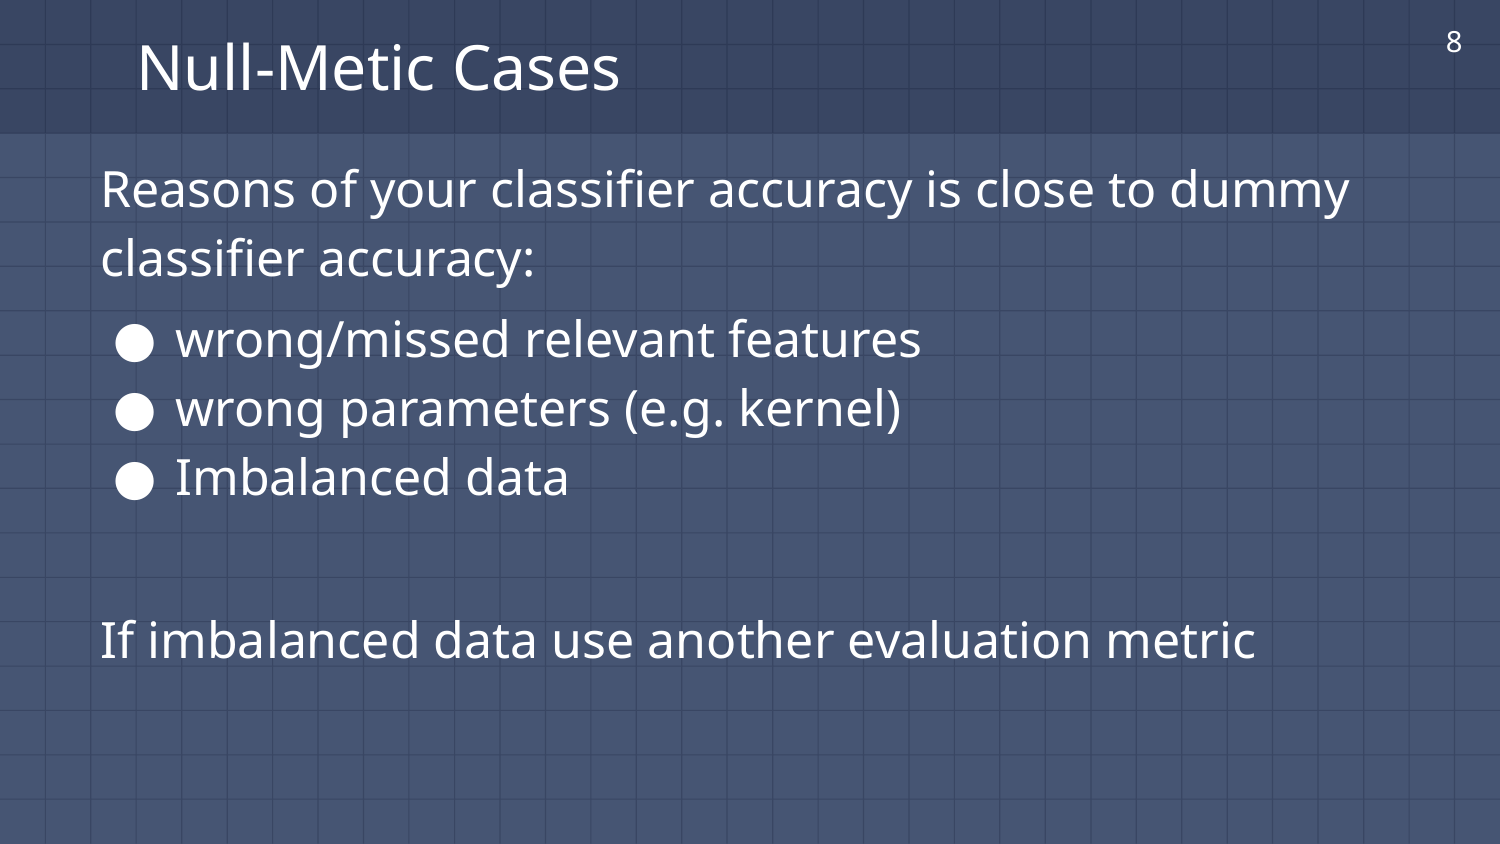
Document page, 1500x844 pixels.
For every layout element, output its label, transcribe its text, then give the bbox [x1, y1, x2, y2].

title Null-Metic Cases [121, 0, 1383, 118]
slide_number ‹#› [1408, 0, 1500, 88]
text_box Reasons of your classifier accuracy is close to dummy classifier accuracy: wrong/missed relevant features wrong parameters (e.g. kernel) Imbalanced data If imbalanced data use another evaluation metric [85, 132, 1450, 745]
